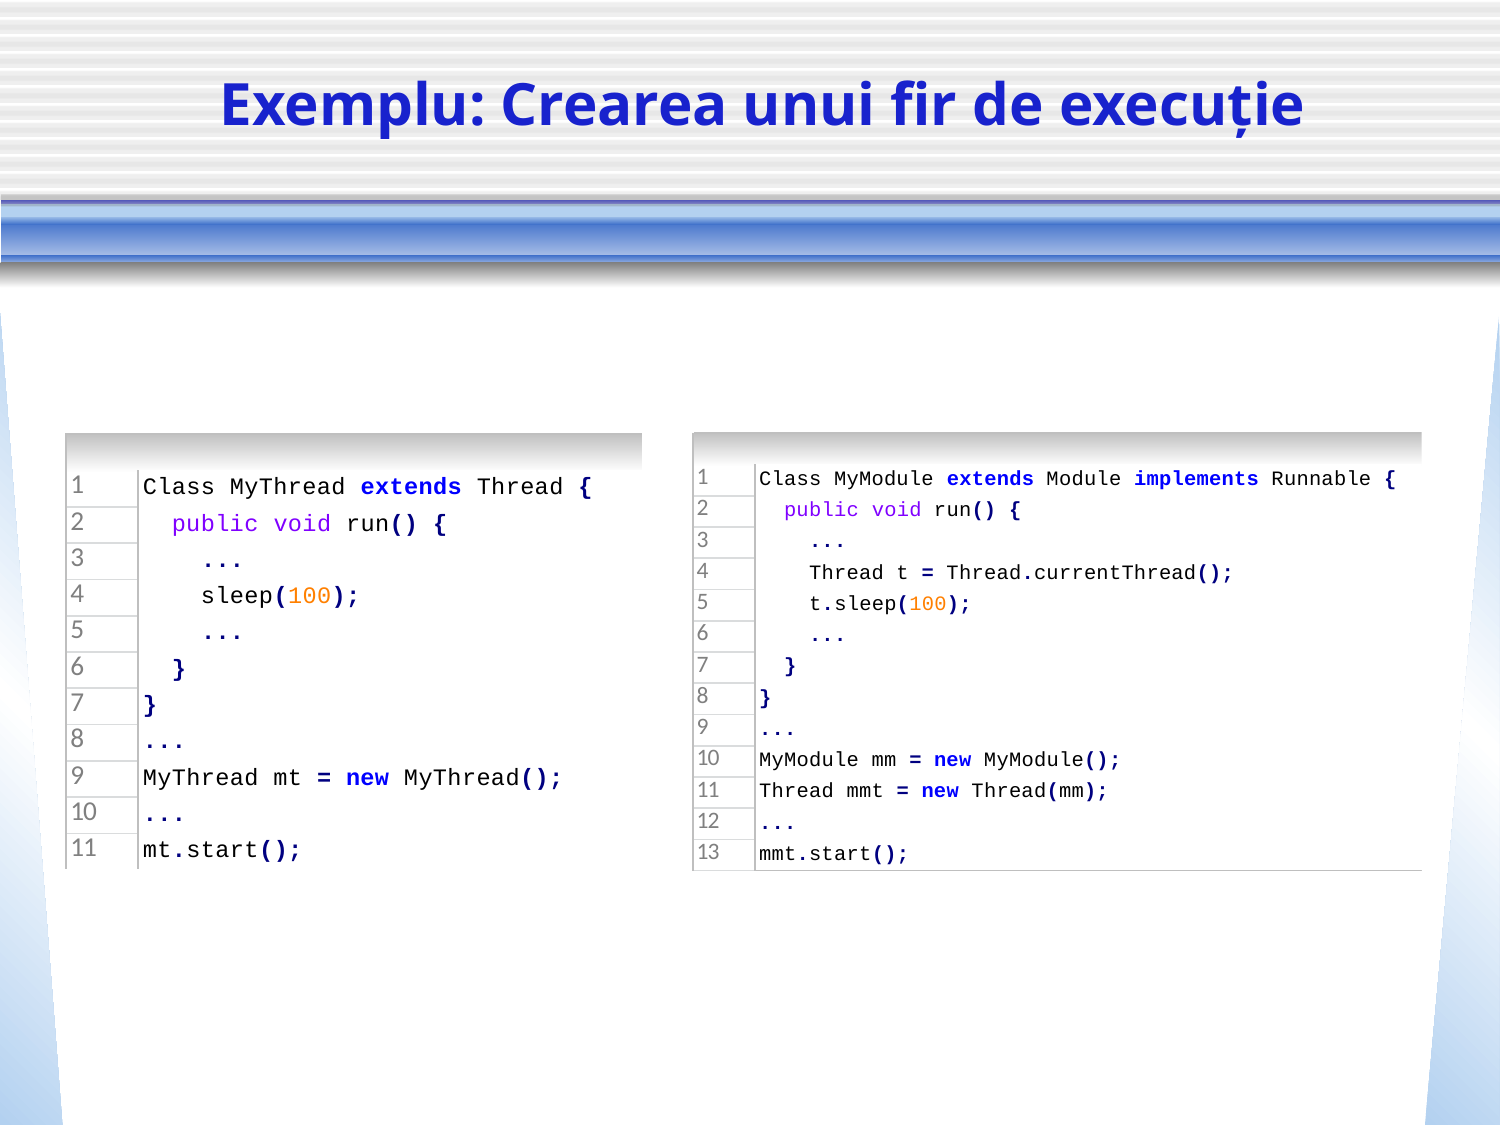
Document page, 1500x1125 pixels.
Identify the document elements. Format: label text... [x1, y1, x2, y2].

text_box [691, 432, 1424, 872]
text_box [64, 433, 644, 871]
picture [0, 0, 1500, 194]
title Exemplu: Crearea unui fir de execuție [87, 50, 1438, 155]
